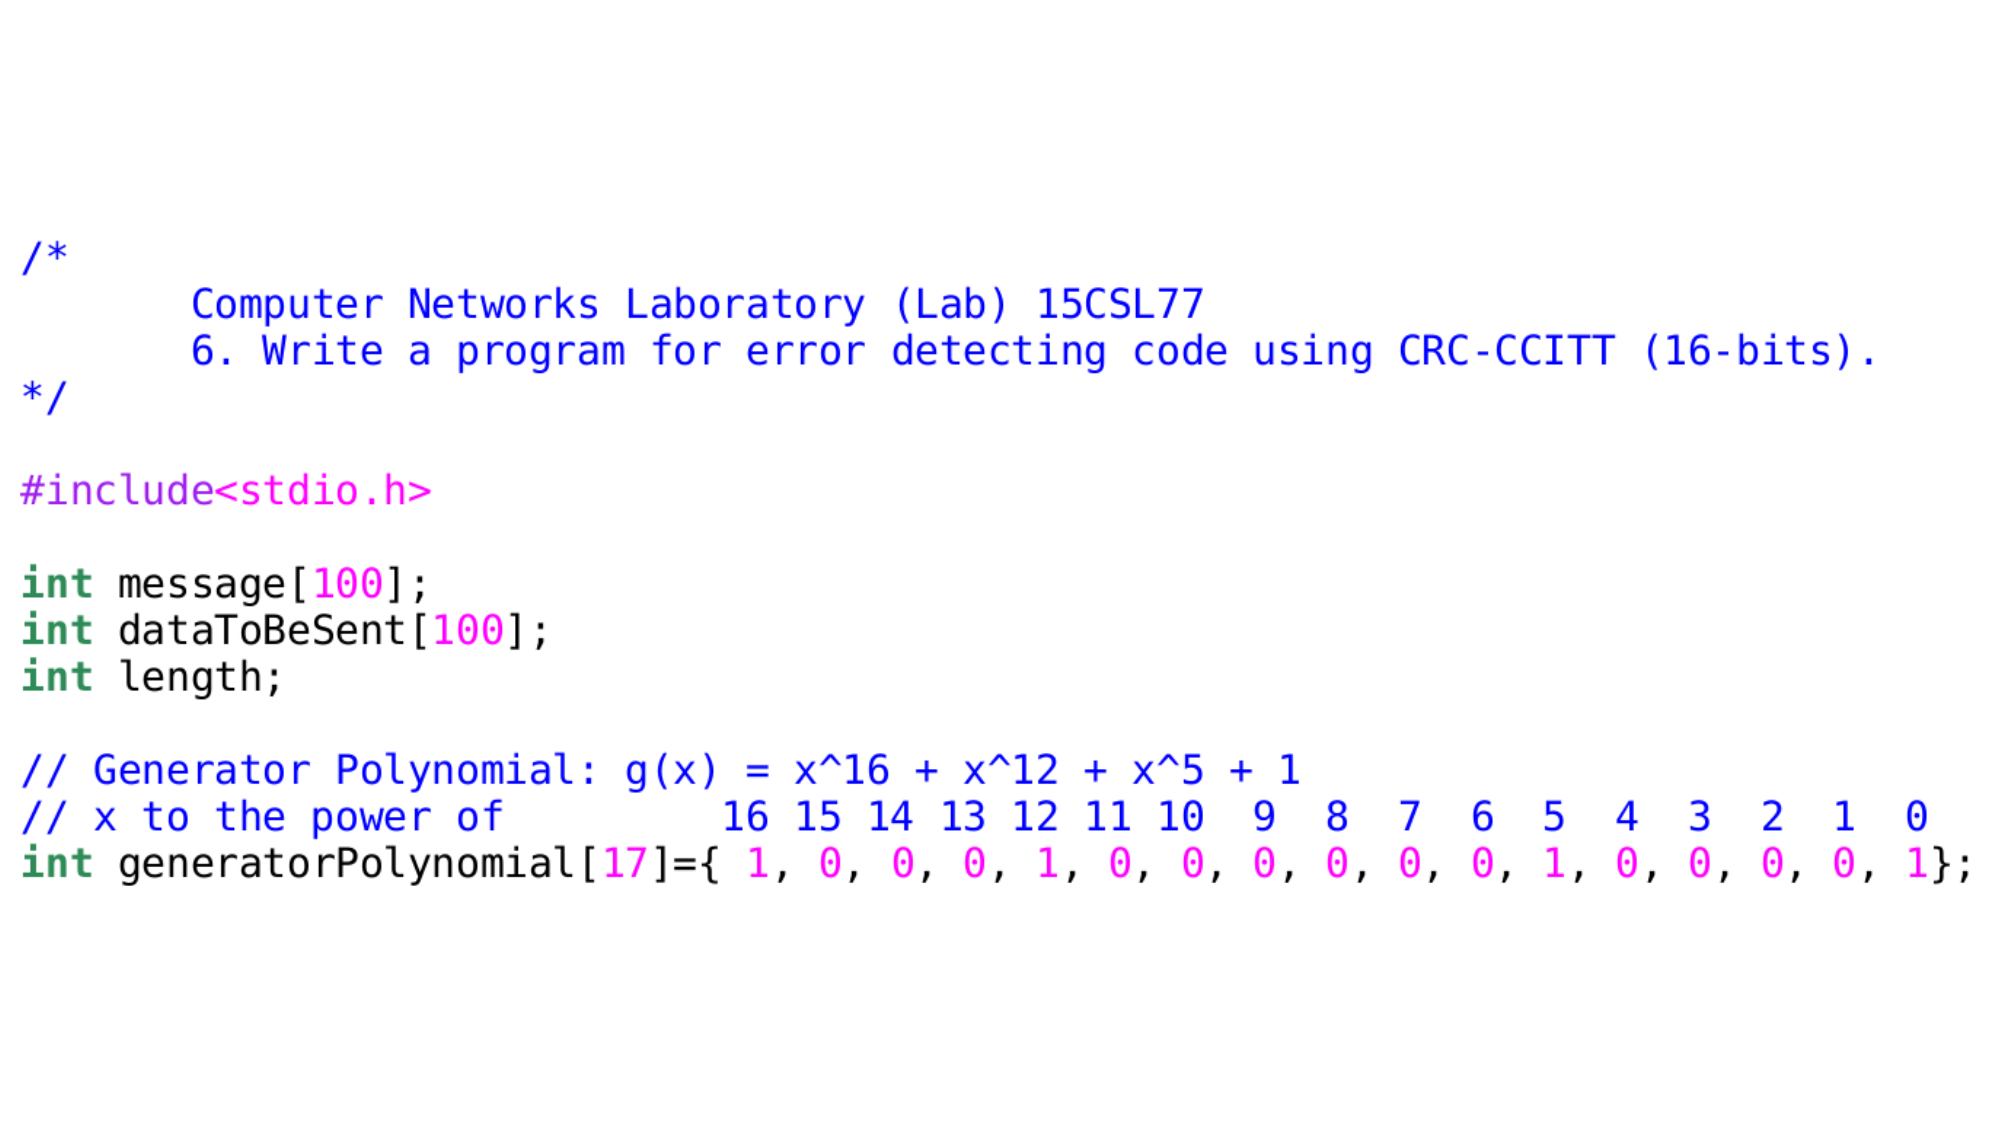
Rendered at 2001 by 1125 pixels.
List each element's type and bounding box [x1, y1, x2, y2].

picture [0, 205, 2000, 918]
